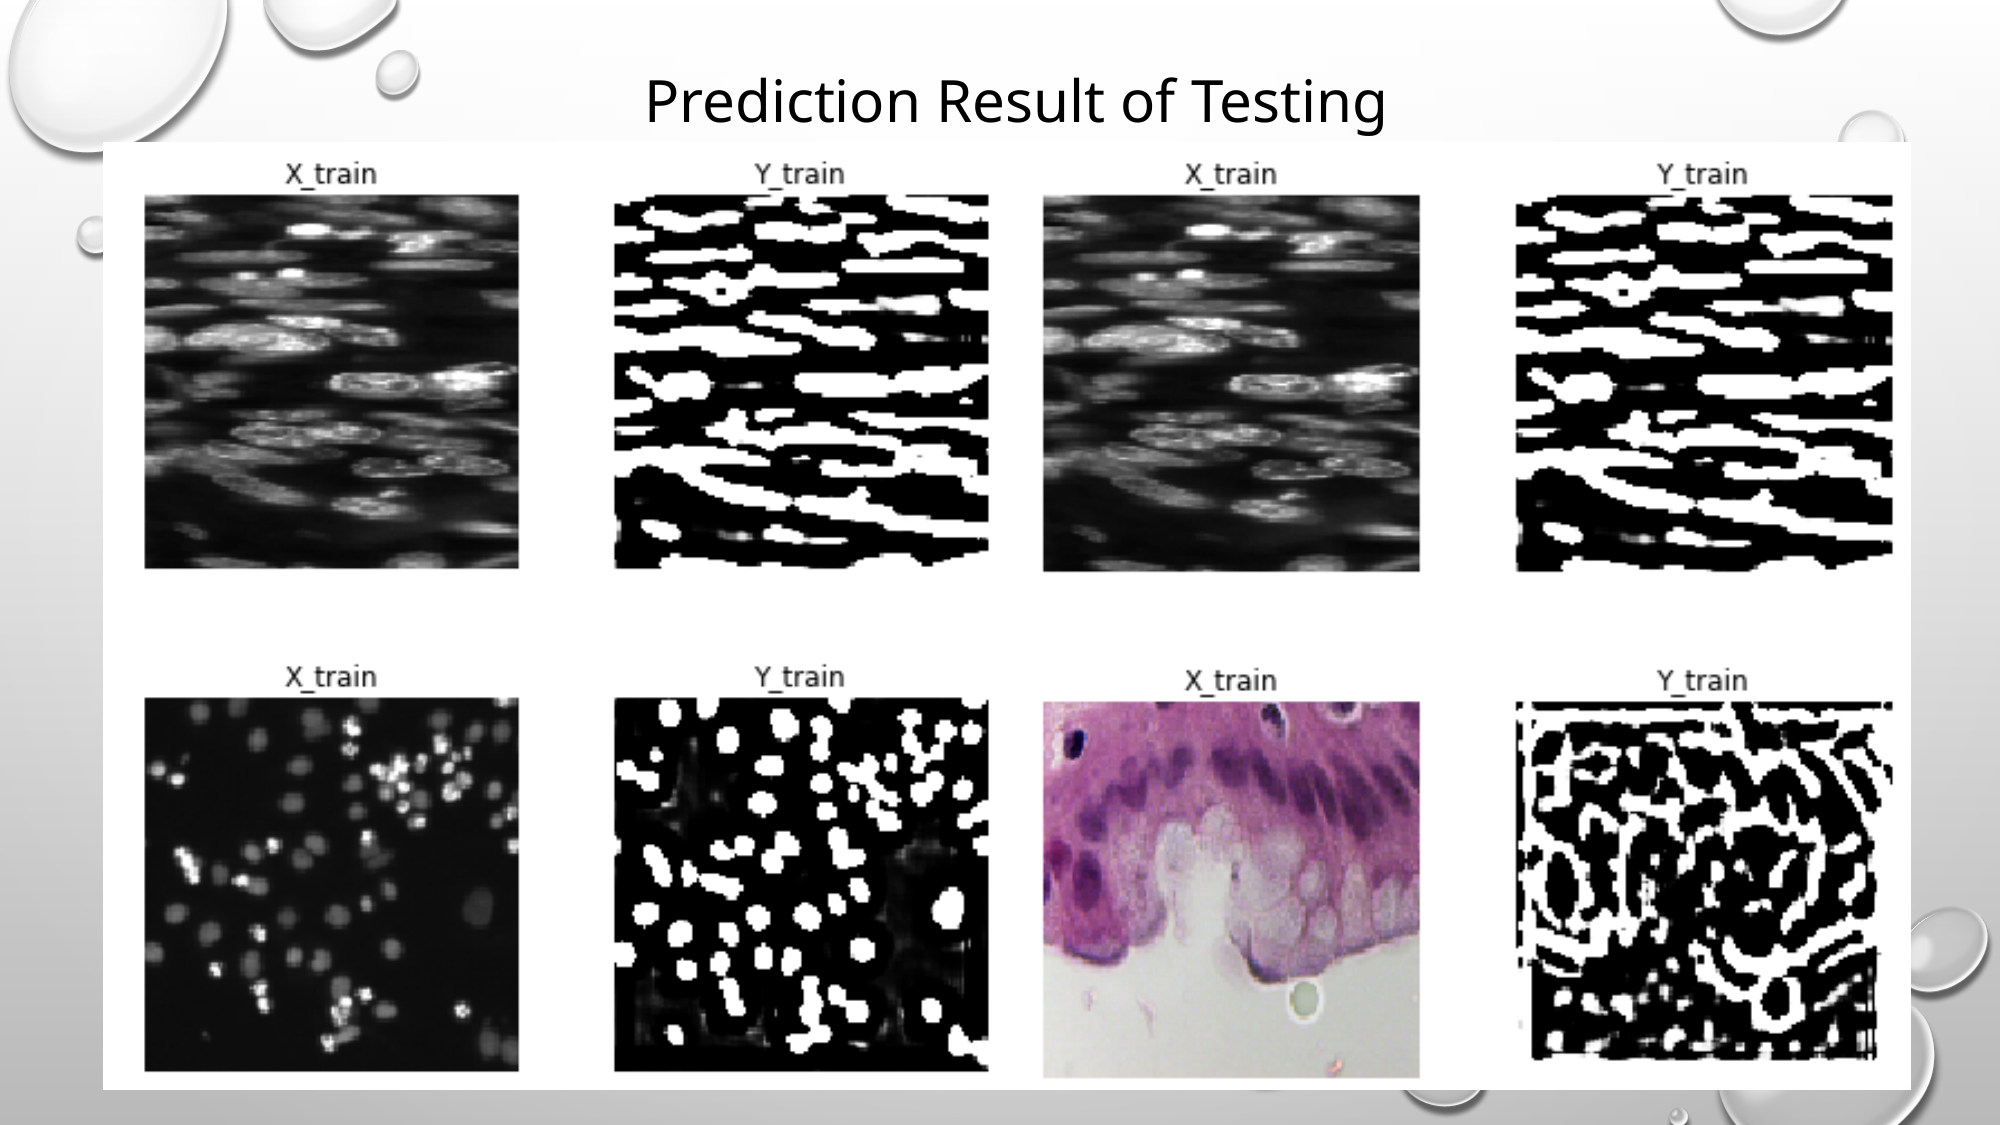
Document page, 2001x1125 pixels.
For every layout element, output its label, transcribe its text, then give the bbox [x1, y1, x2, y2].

text_box Prediction Result of Testing Set [629, 56, 1407, 140]
picture [0, 0, 2000, 1125]
